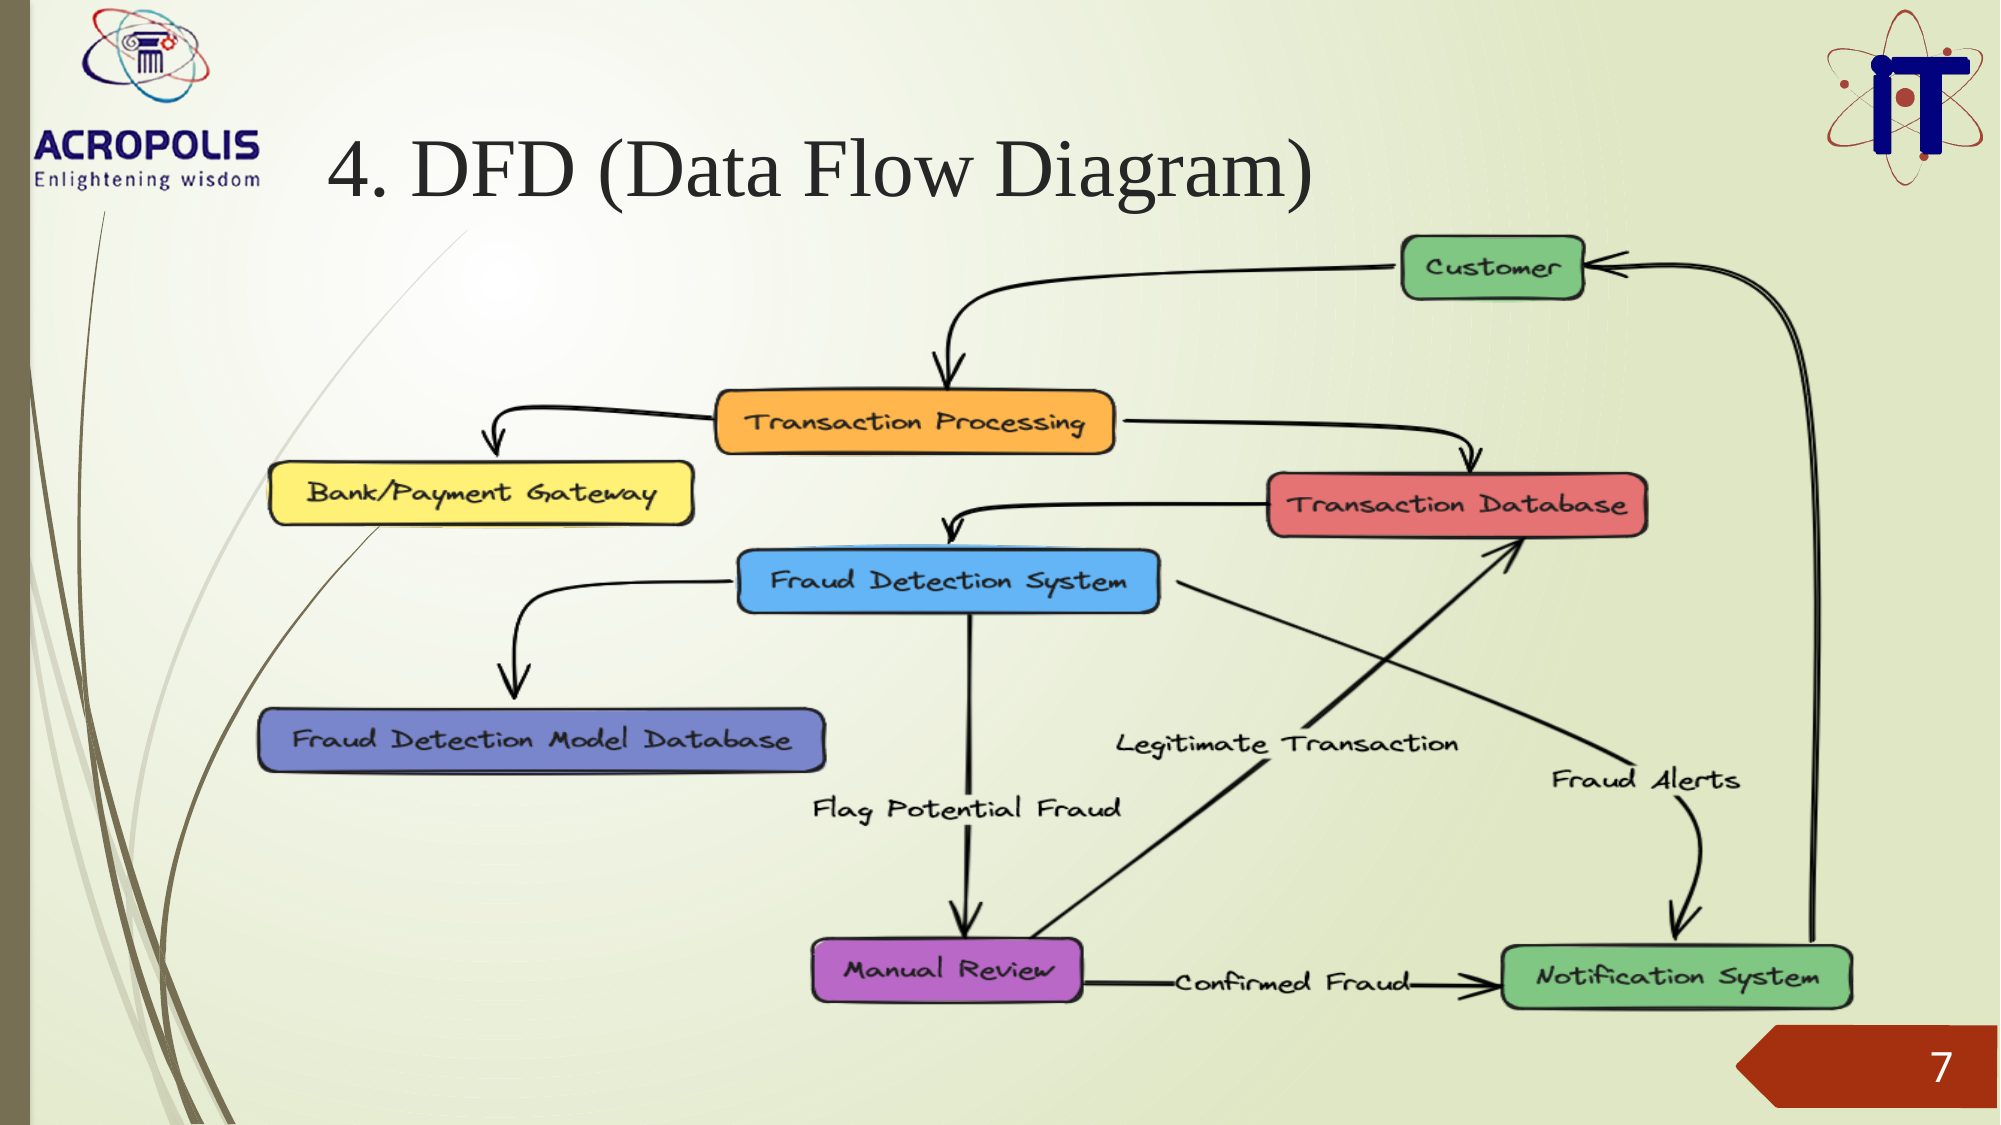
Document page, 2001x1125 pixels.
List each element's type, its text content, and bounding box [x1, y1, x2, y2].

title 4. DFD (Data Flow Diagram) [312, 105, 1775, 223]
picture [244, 0, 1989, 1020]
slide_number 7 [1840, 1039, 1969, 1100]
picture [25, 0, 265, 204]
